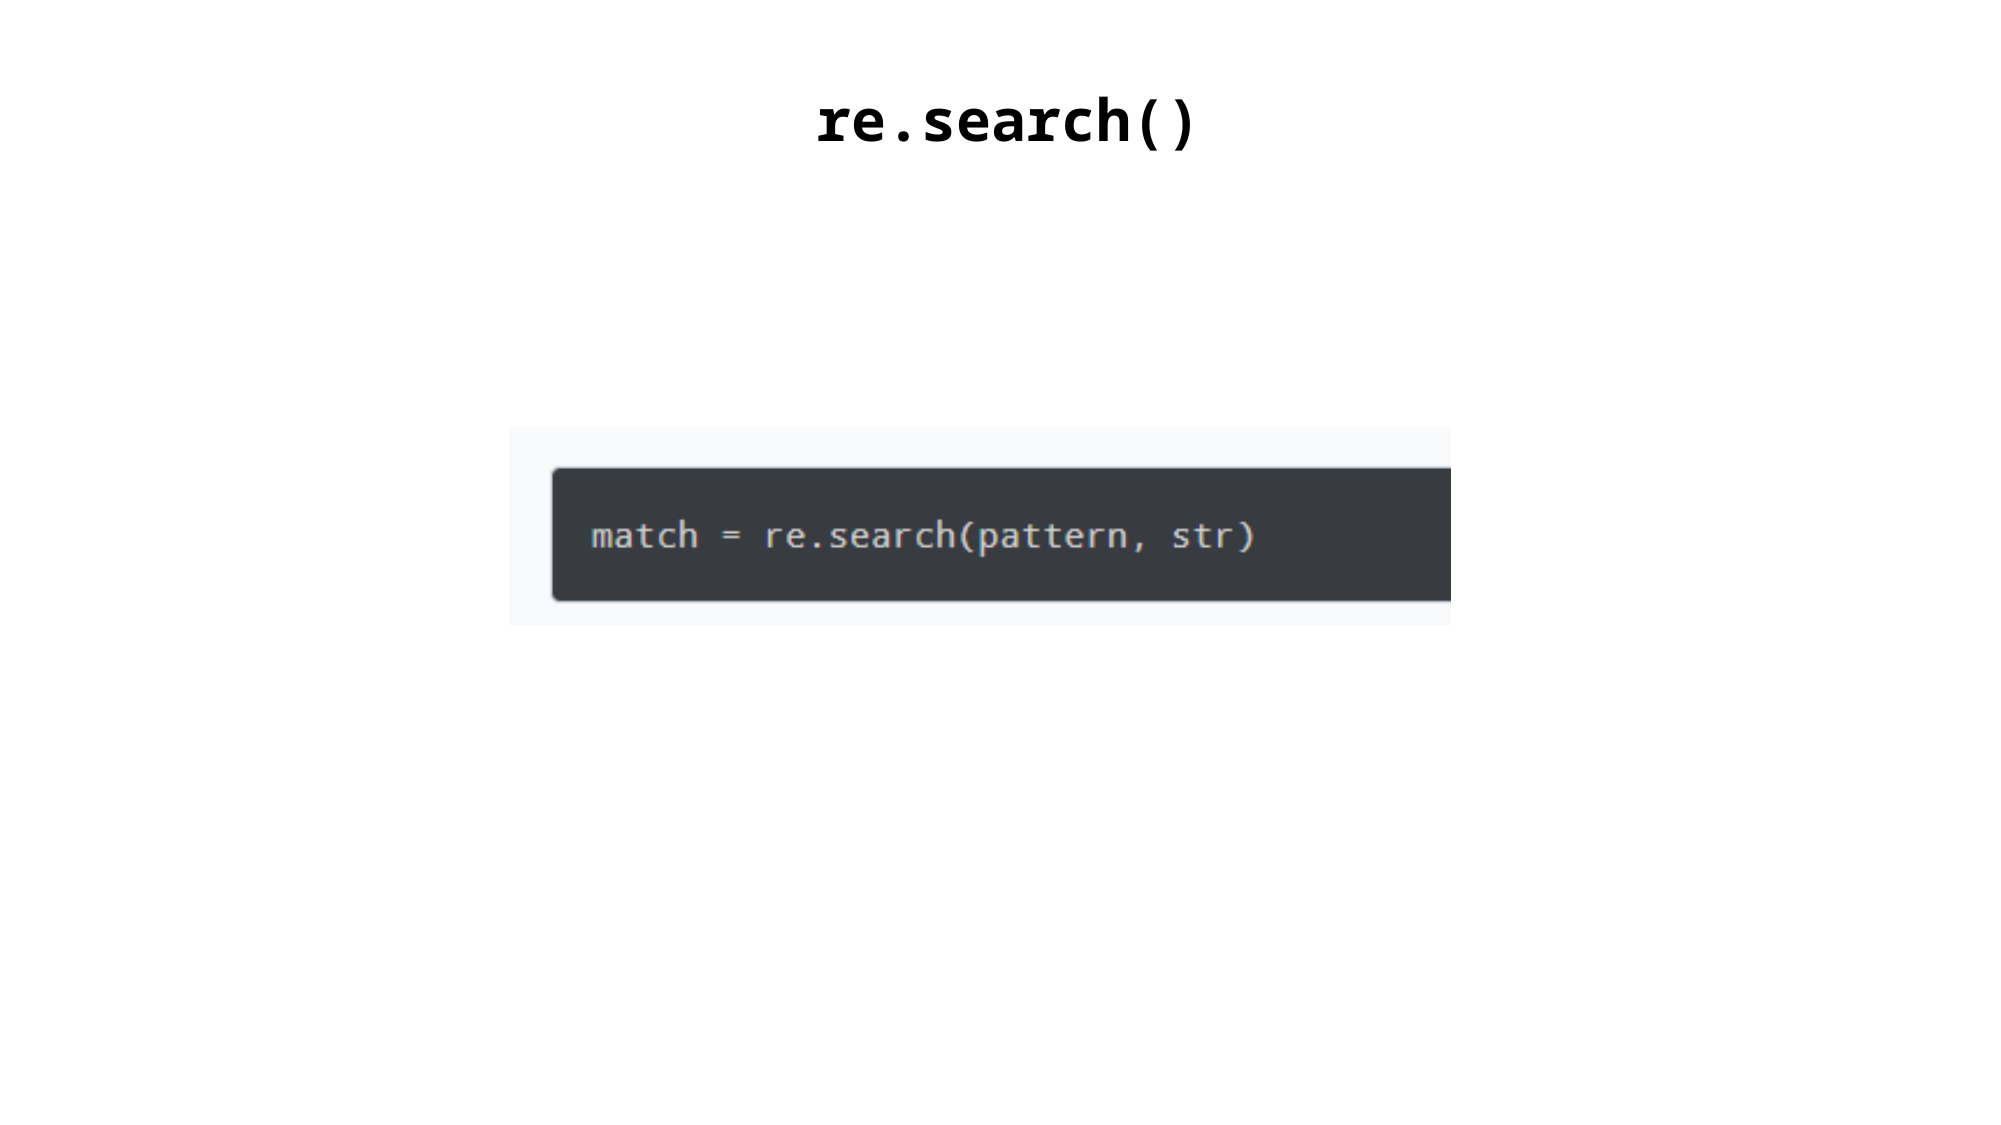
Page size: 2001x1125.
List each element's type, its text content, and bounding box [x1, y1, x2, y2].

picture [509, 427, 1451, 625]
text_box re.search() [509, 76, 1510, 231]
